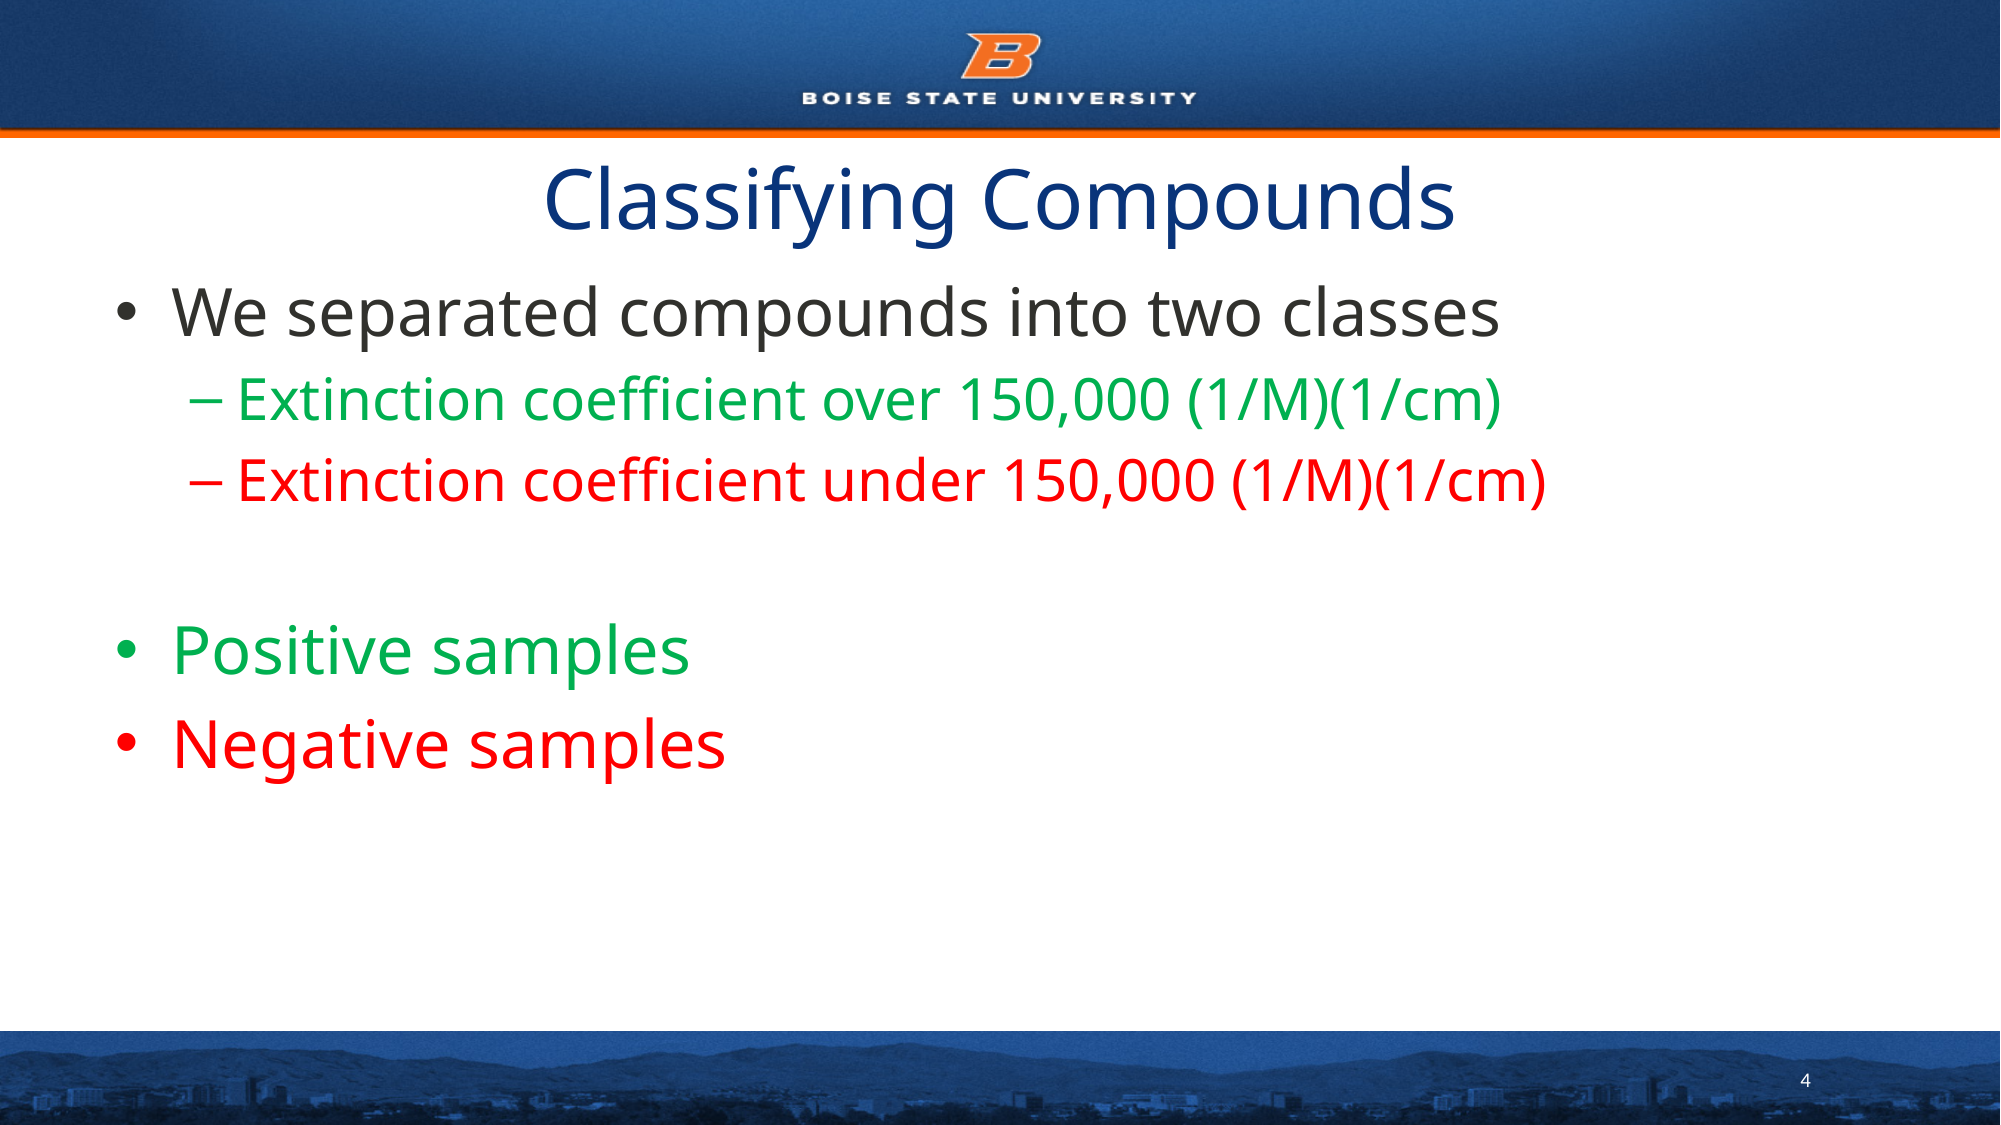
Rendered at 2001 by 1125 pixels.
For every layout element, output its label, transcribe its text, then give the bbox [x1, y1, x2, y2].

picture [0, 0, 2000, 138]
list We separated compounds into two classes Extinction coefficient over 150,000 (1/M)(1/cm) Extinction coefficient under 150,000 (1/M)(1/cm) Positive samples Negative samples [99, 262, 1900, 1005]
title Classifying Compounds [99, 137, 1900, 255]
picture [0, 1031, 2000, 1125]
